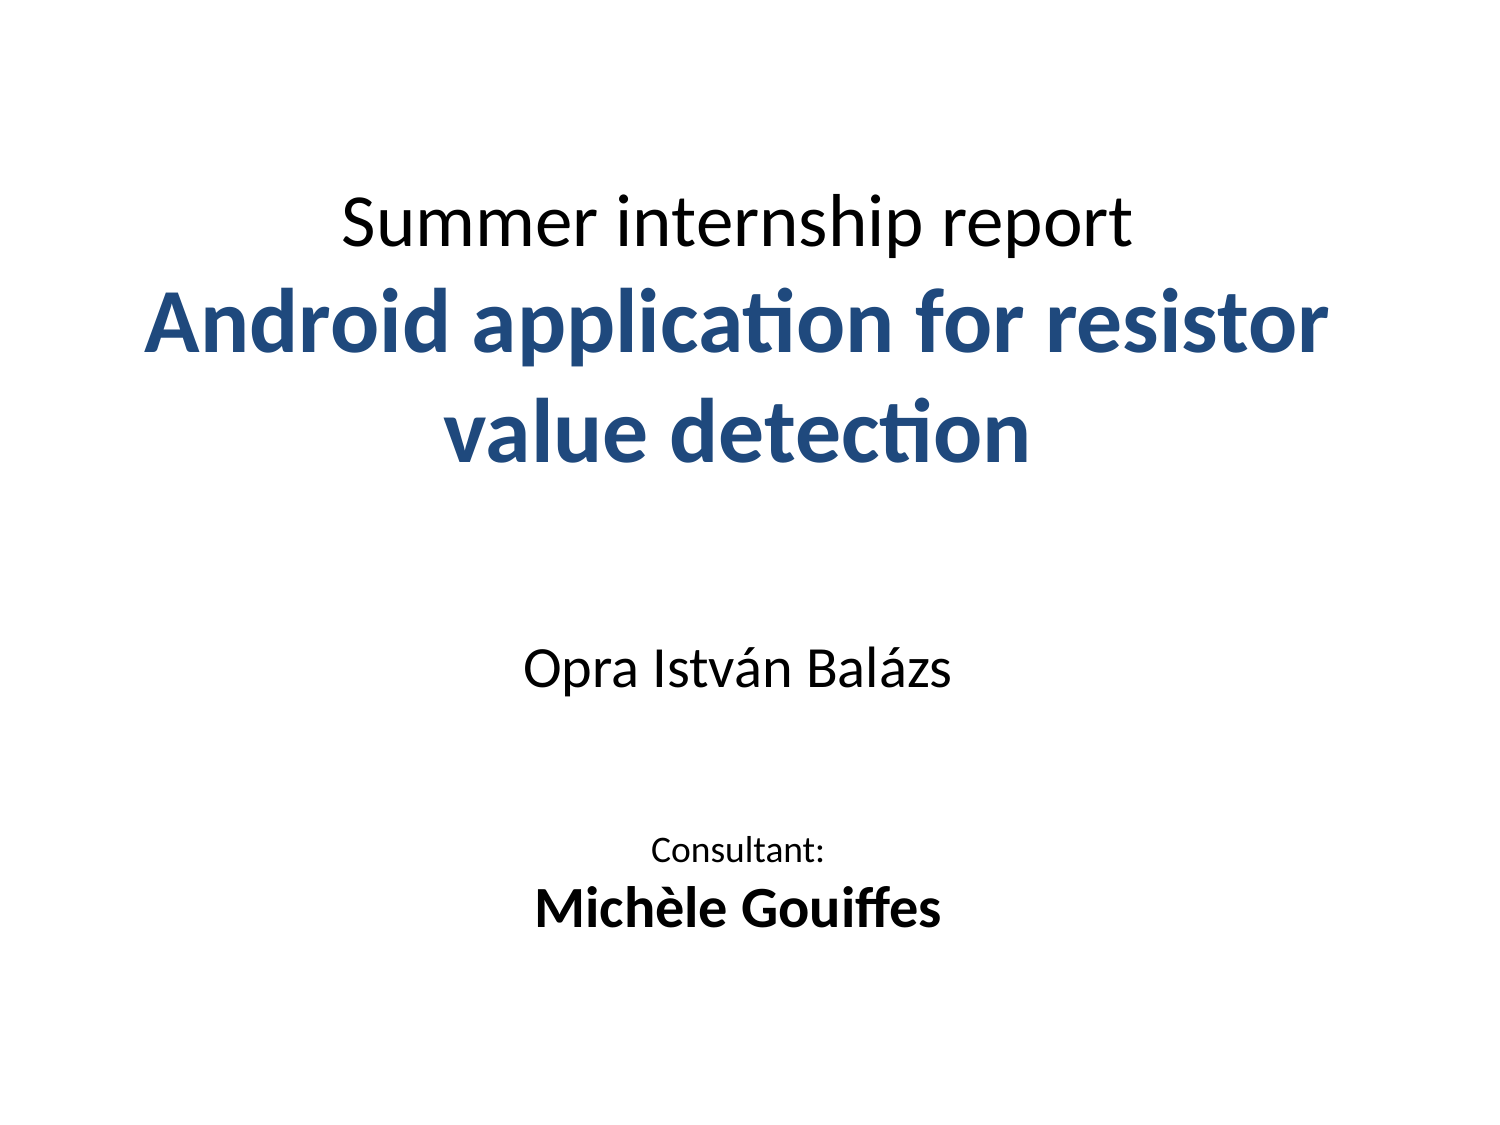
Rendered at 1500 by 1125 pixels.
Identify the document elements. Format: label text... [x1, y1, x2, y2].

title Summer internship report Android application for resistor value detection [100, 66, 1376, 587]
text_box Opra István Balázs [508, 621, 968, 707]
text_box Consultant: Michèle Gouiffes [490, 817, 987, 947]
